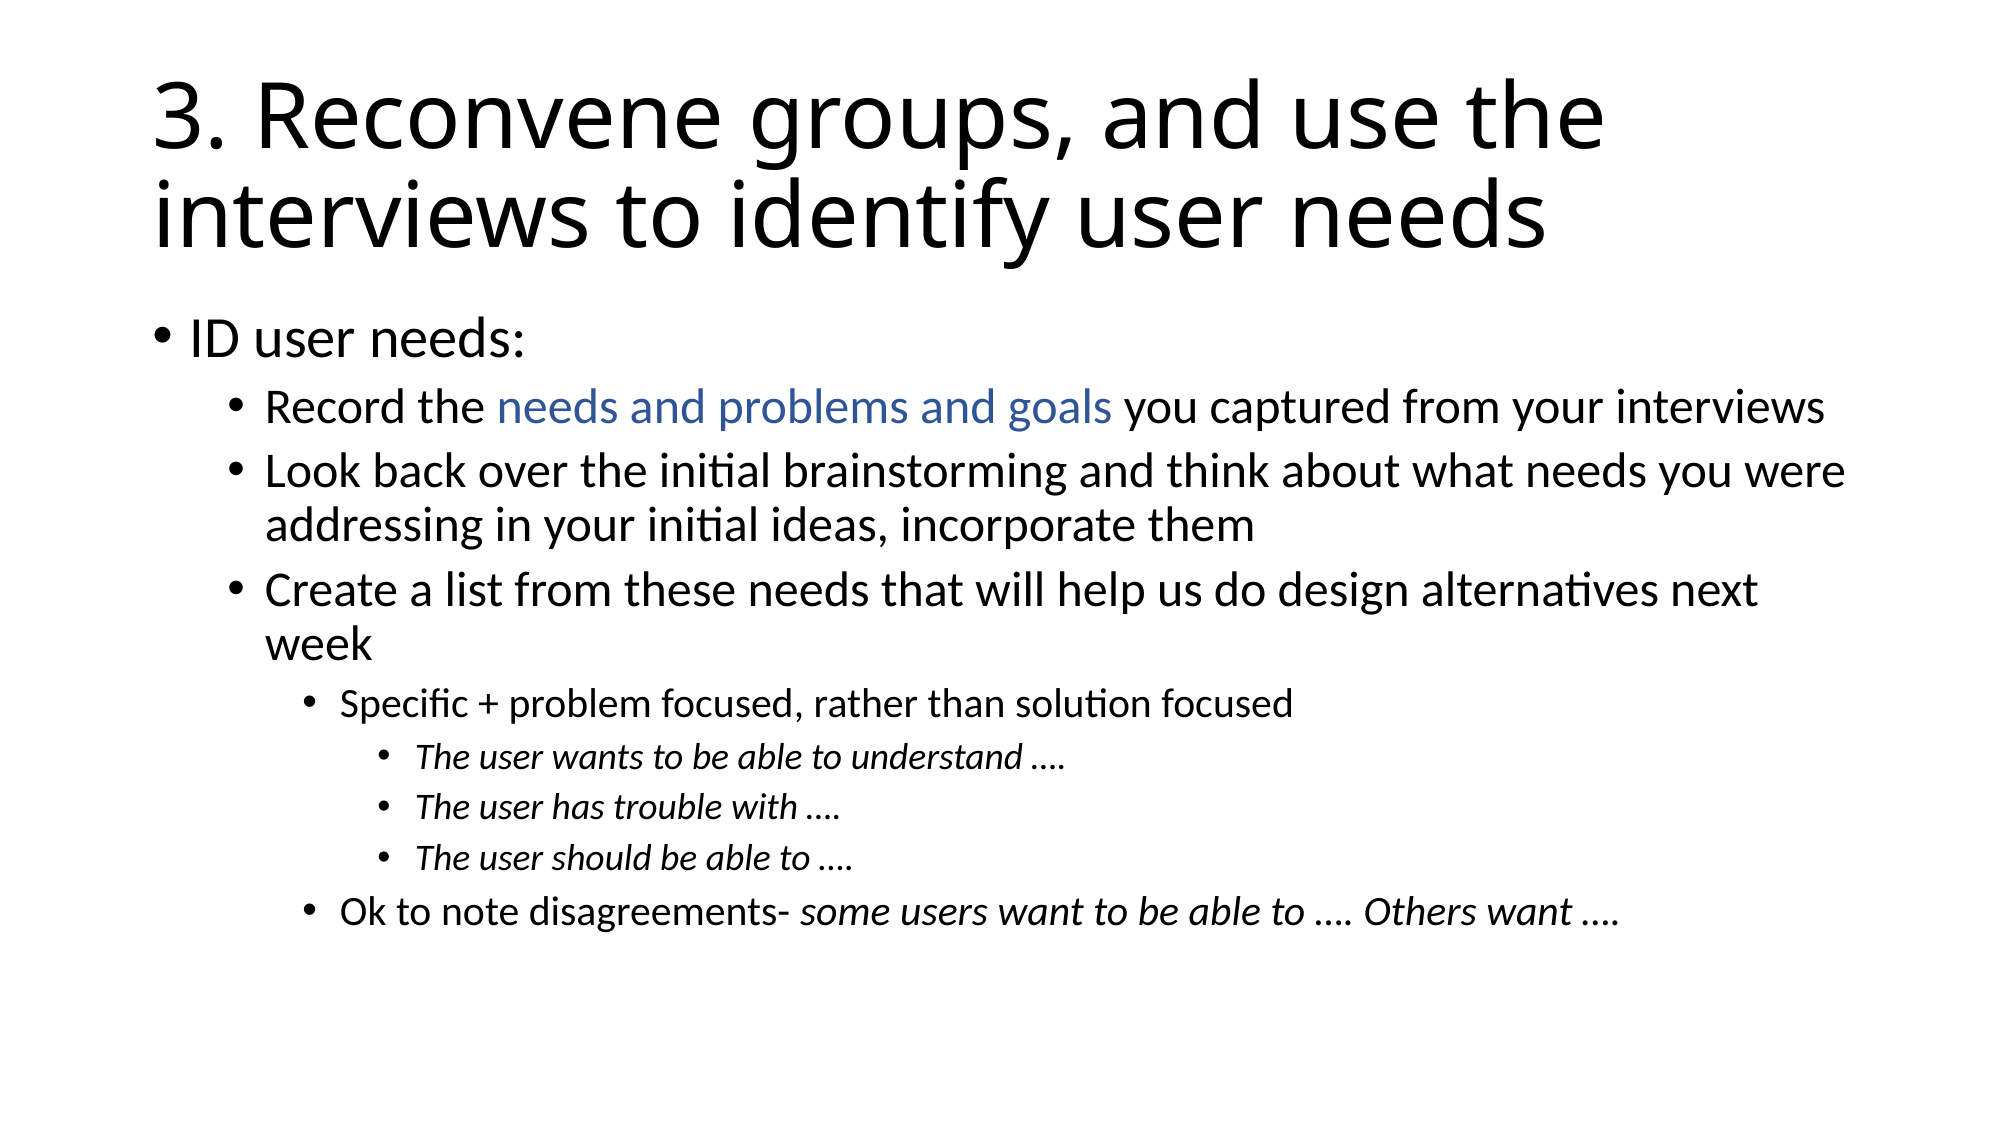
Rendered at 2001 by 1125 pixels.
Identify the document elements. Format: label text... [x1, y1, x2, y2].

list ID user needs: Record the needs and problems and goals you captured from your interviews Look back over the initial brainstorming and think about what needs you were addressing in your initial ideas, incorporate them Create a list from these needs that will help us do design alternatives next week Specific + problem focused, rather than solution focused The user wants to be able to understand …. The user has trouble with …. The user should be able to …. Ok to note disagreements- some users want to be able to …. Others want …. [137, 299, 1863, 1014]
title 3. Reconvene groups, and use the interviews to identify user needs [137, 59, 1863, 278]
